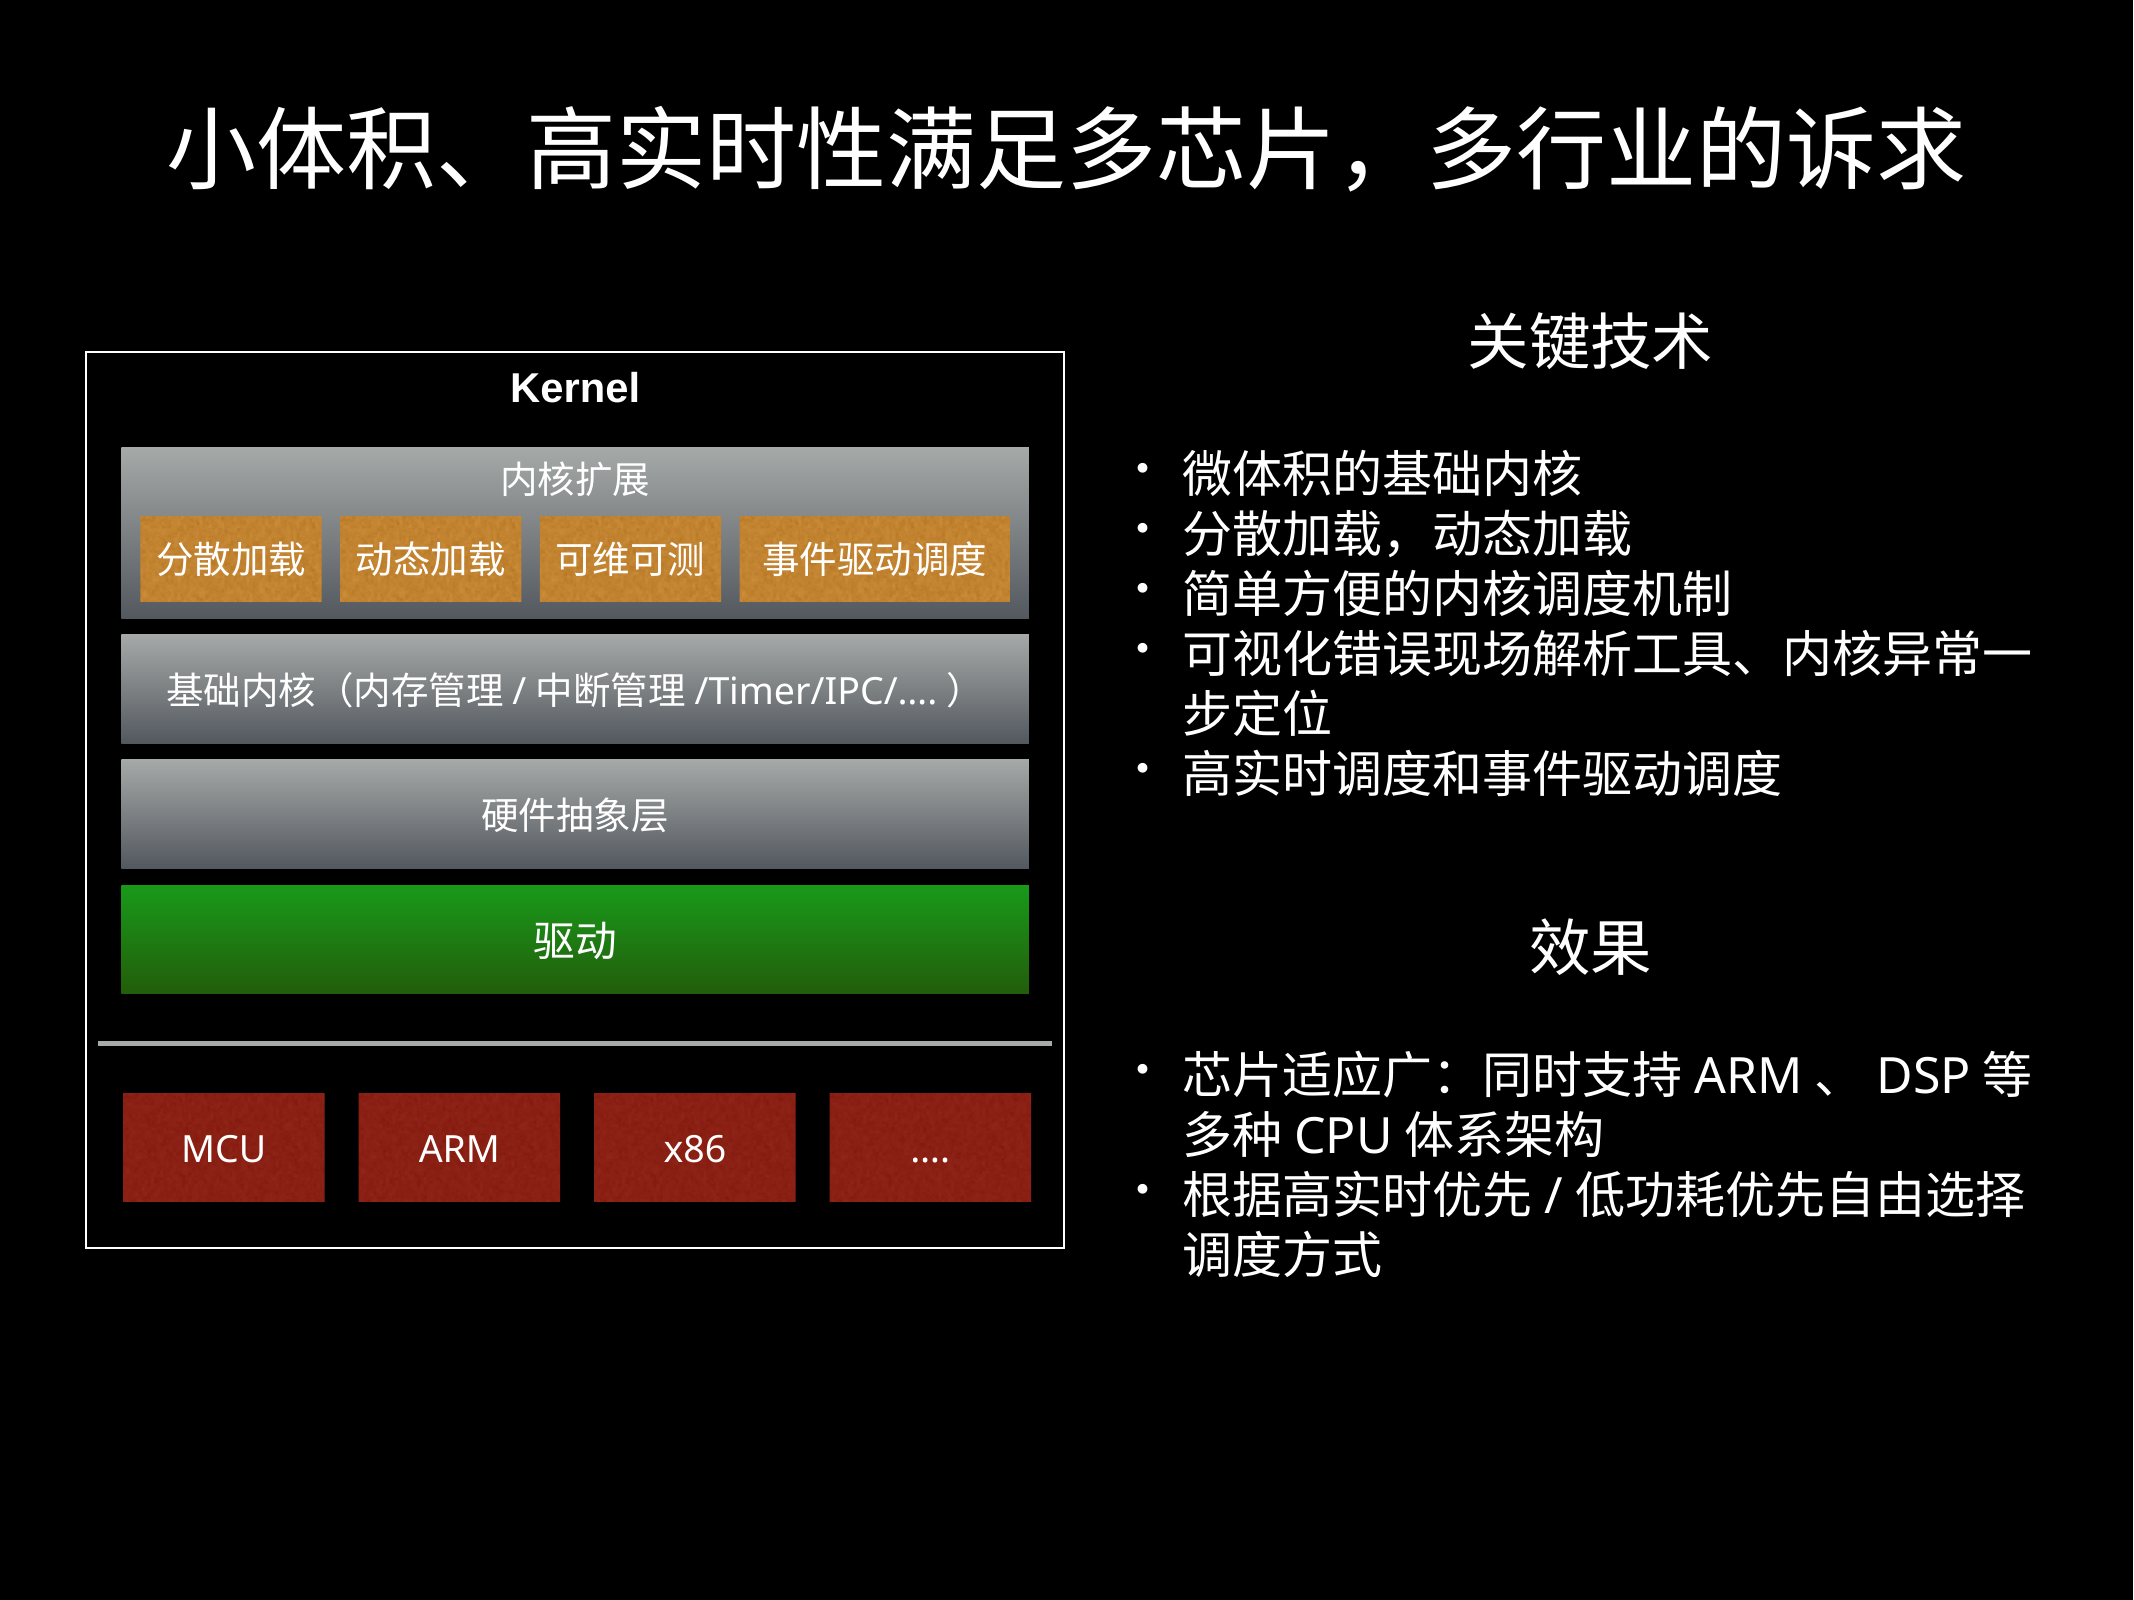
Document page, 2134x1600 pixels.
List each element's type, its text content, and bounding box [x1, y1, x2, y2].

text_box 驱动 [121, 885, 1029, 994]
text_box Kernel [86, 352, 1064, 1248]
text_box 关键技术 [1128, 289, 2053, 392]
text_box 基础内核（内存管理/中断管理/Timer/IPC/….） [121, 634, 1029, 744]
text_box MCU [123, 1093, 325, 1202]
text_box 芯片适应广：同时支持ARM、DSP等多种CPU体系架构 根据高实时优先/低功耗优先自由选择调度方式 [1128, 1016, 2053, 1311]
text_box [140, 515, 1011, 602]
text_box x86 [594, 1093, 796, 1202]
text_box ARM [358, 1093, 561, 1202]
title 小体积、高实时性满足多芯片，多行业的诉求 [155, 41, 1978, 252]
list 微体积的基础内核 分散加载，动态加载 简单方便的内核调度机制 可视化错误现场解析工具、内核异常一步定位 高实时调度和事件驱动调度 [1127, 402, 2054, 843]
text_box …. [829, 1093, 1032, 1202]
text_box 内核扩展 [121, 447, 1029, 619]
text_box 效果 [1128, 895, 2053, 998]
text_box 硬件抽象层 [121, 759, 1029, 869]
